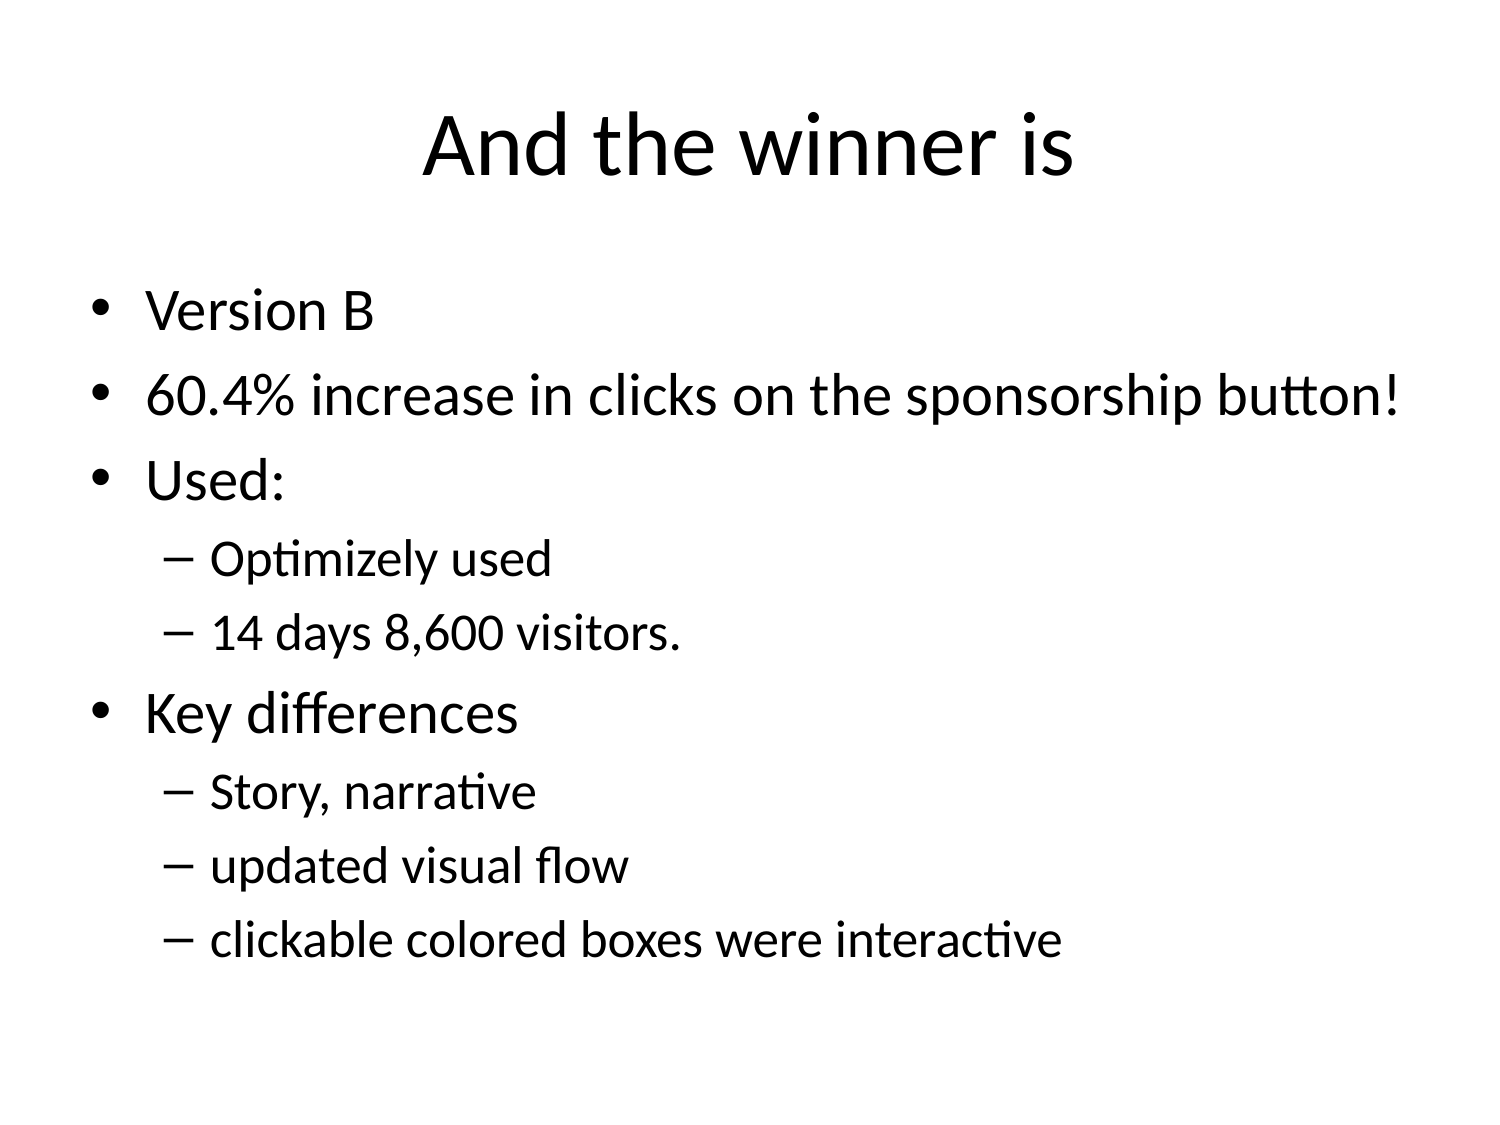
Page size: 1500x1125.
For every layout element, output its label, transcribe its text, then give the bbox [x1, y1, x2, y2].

list Version B 60.4% increase in clicks on the sponsorship button! Used: Optimizely used 14 days 8,600 visitors. Key differences Story, narrative updated visual flow clickable colored boxes were interactive [75, 262, 1425, 1005]
title And the winner is [75, 45, 1425, 233]
